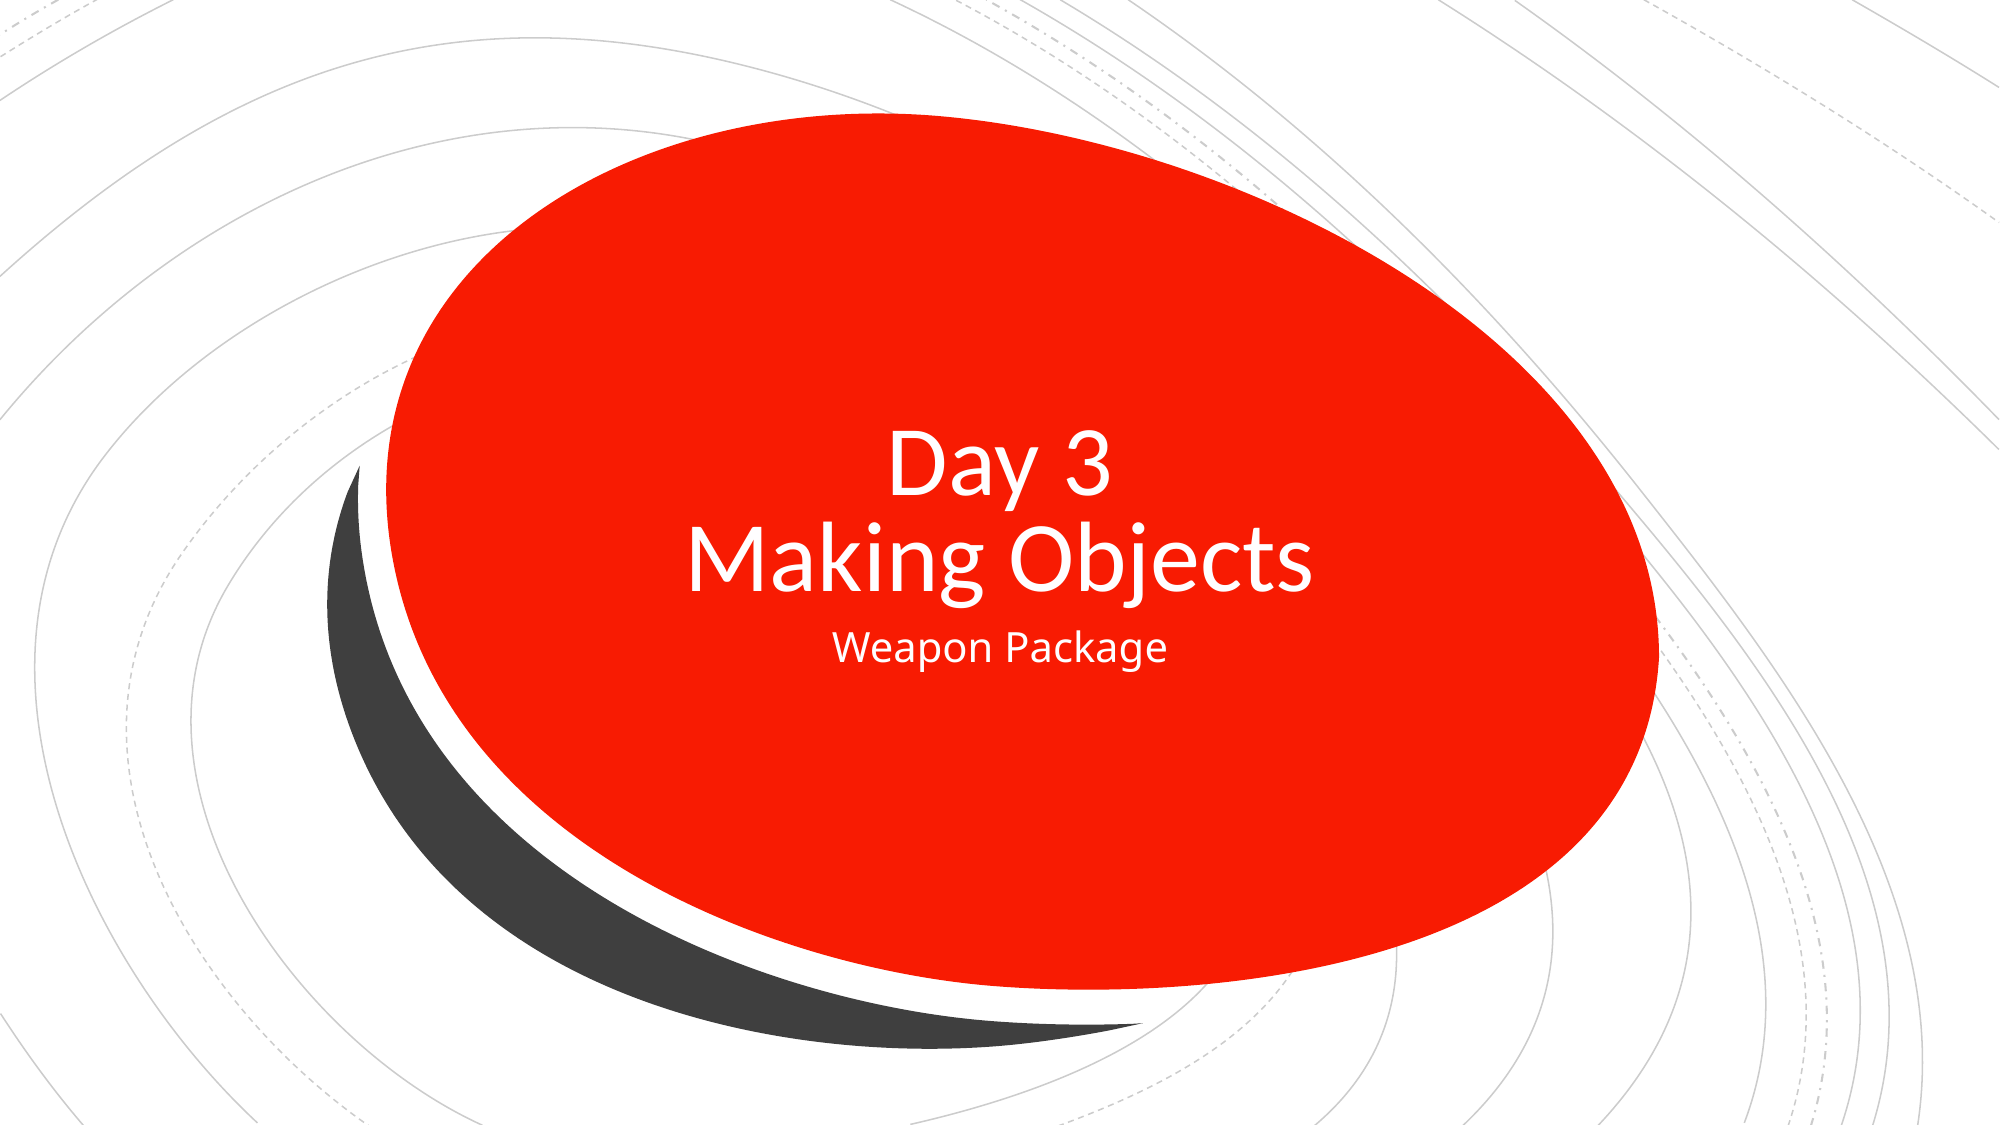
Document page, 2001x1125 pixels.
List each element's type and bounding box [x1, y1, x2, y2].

text_box [0, 0, 2000, 1125]
